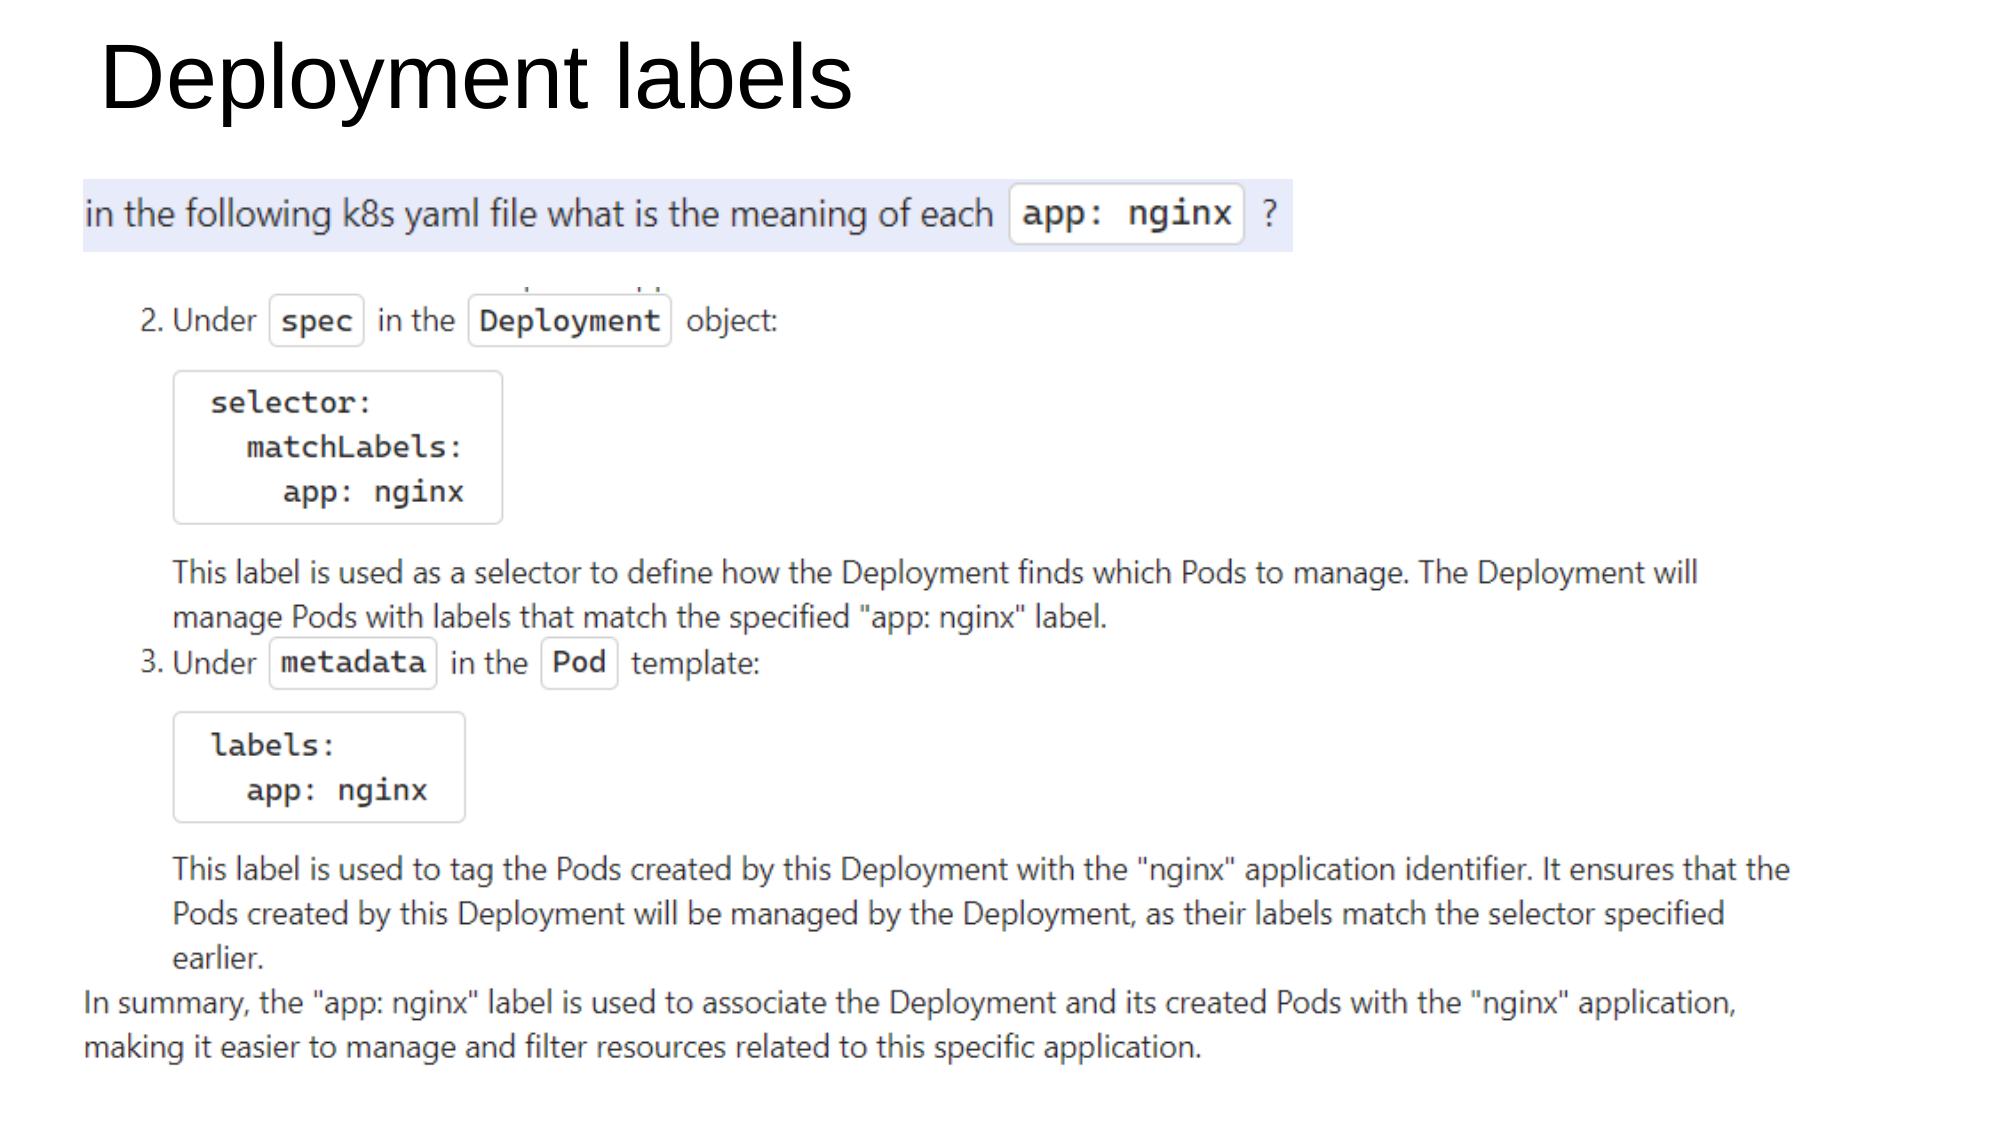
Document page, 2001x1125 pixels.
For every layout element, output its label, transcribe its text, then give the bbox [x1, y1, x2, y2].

picture [83, 179, 1293, 252]
picture [72, 287, 1802, 1075]
title Deployment labels [100, 13, 1900, 144]
